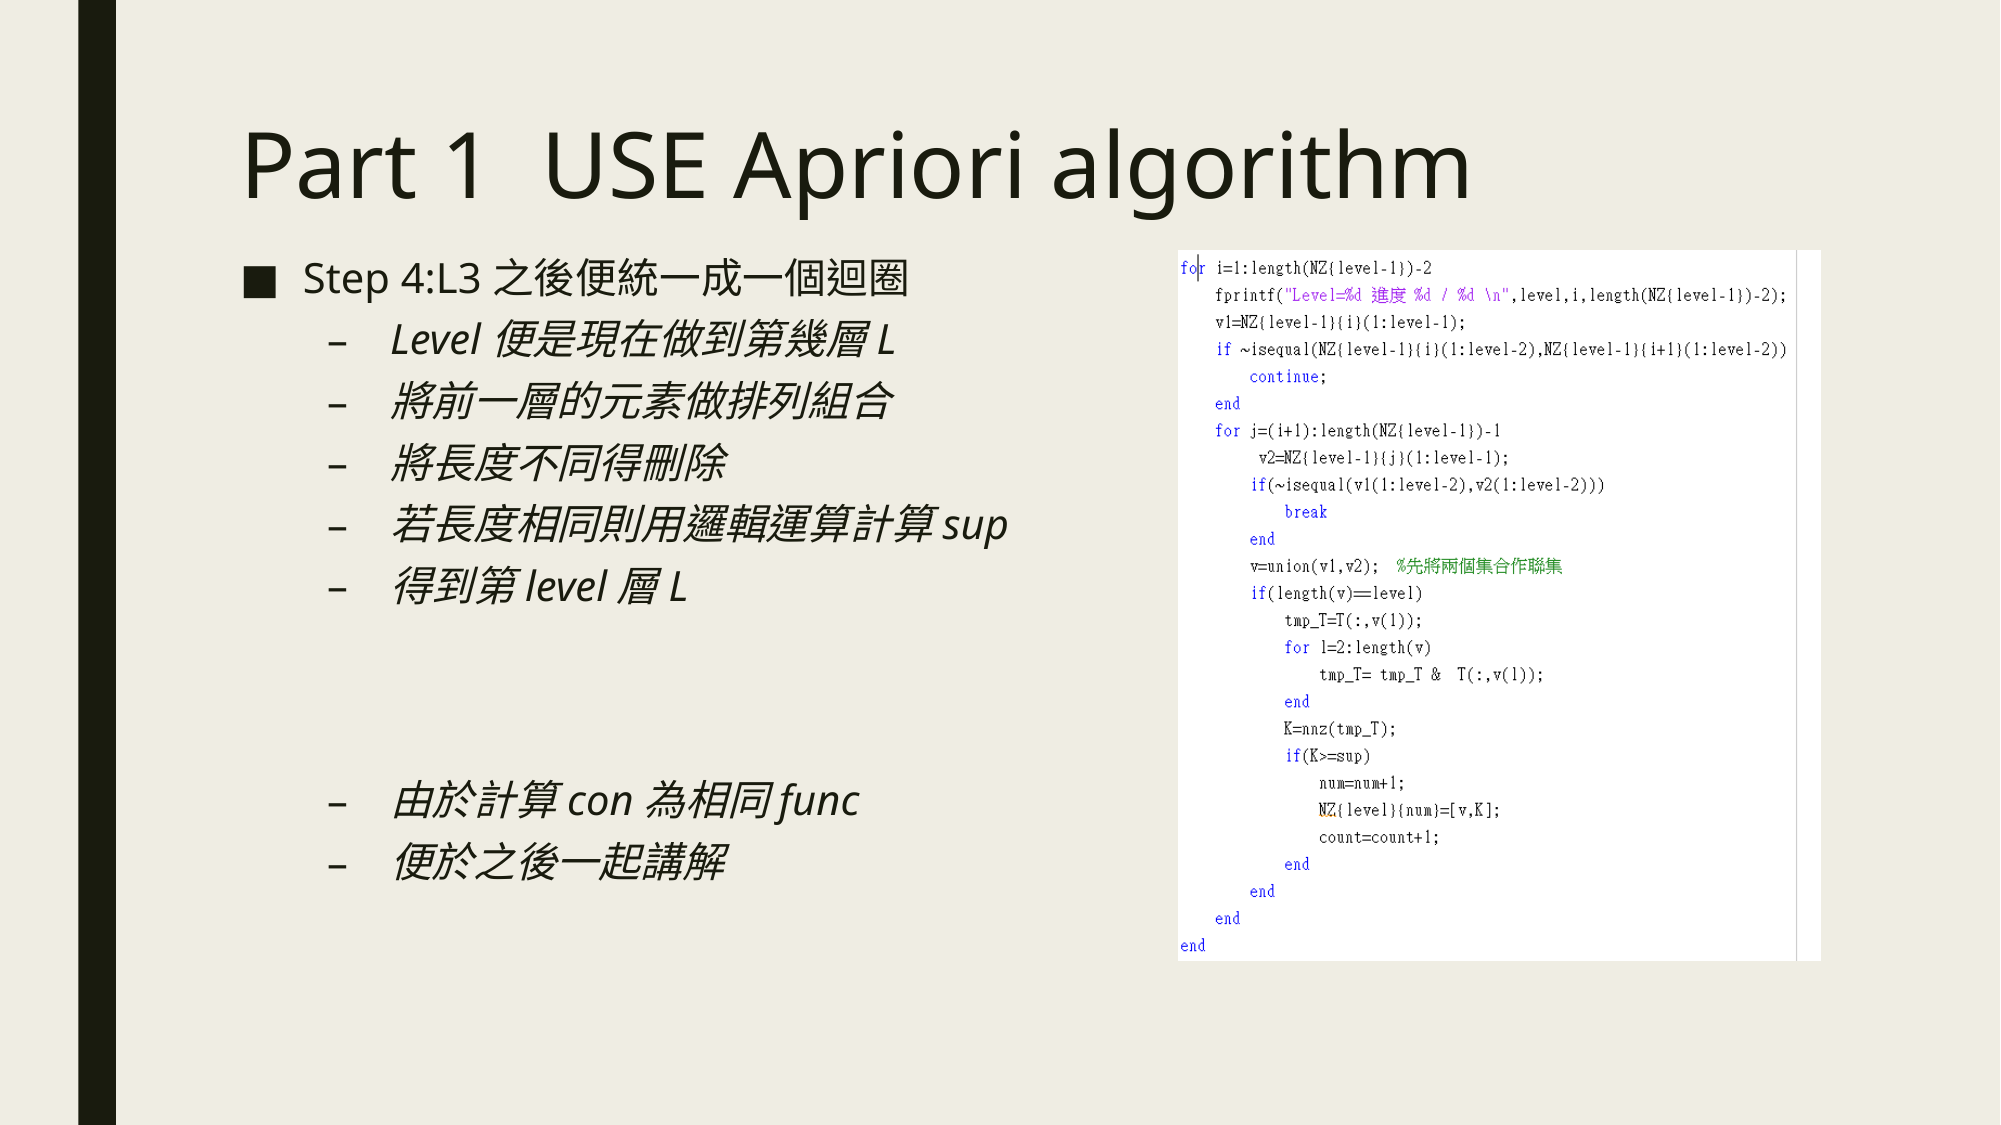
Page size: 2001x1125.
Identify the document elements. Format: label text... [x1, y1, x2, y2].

list Step 4:L3之後便統一成一個迴圈 Level便是現在做到第幾層L 將前一層的元素做排列組合 將長度不同得刪除 若長度相同則用邏輯運算計算sup 得到第level層L 由於計算con為相同func 便於之後一起講解 [225, 248, 1800, 963]
title Part 1 USE Apriori algorithm [225, 112, 1800, 248]
picture [1178, 250, 1821, 961]
